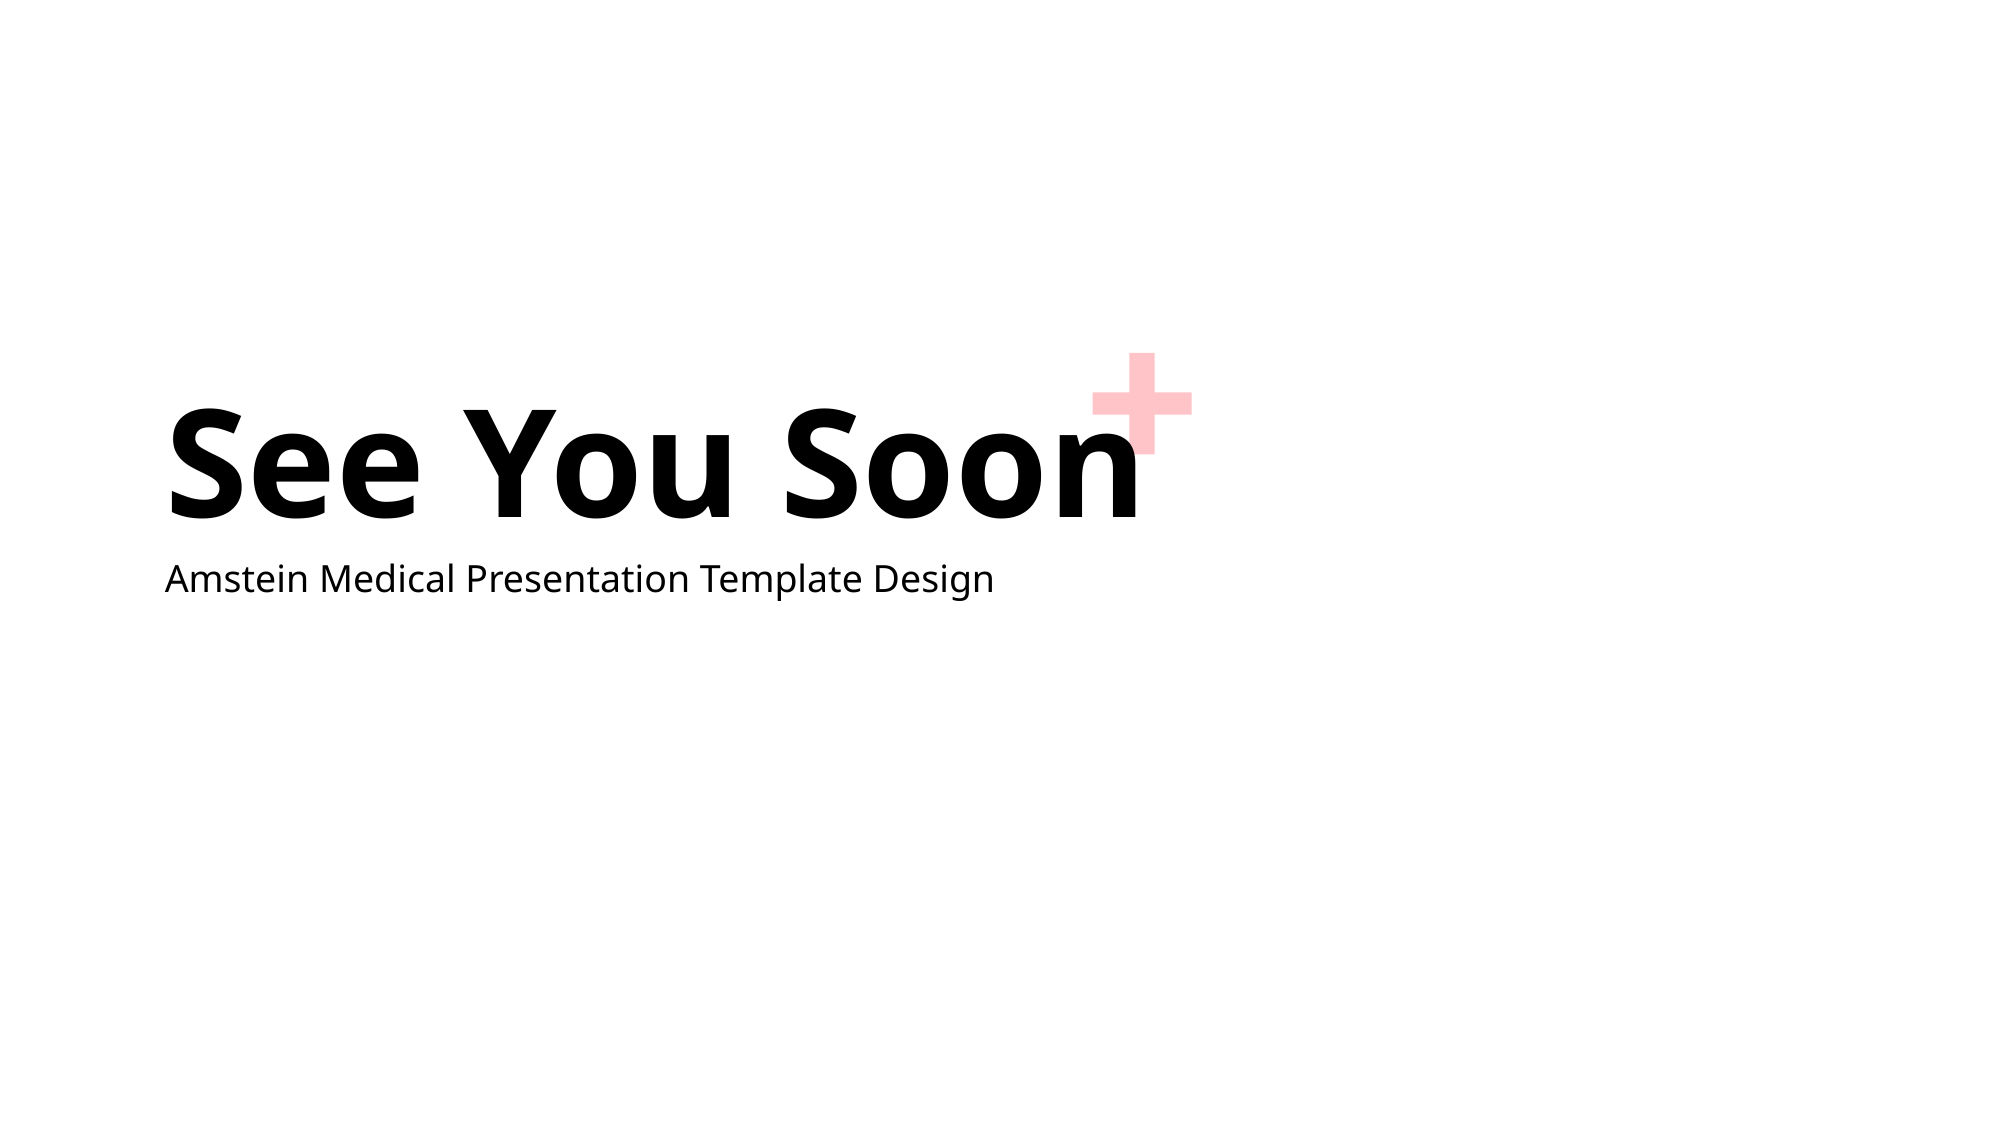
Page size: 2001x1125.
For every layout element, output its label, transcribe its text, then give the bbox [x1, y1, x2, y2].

text_box Amstein Medical Presentation Template Design [150, 578, 1002, 608]
title See You Soon [150, 360, 1002, 578]
picture [1002, 299, 2000, 1125]
